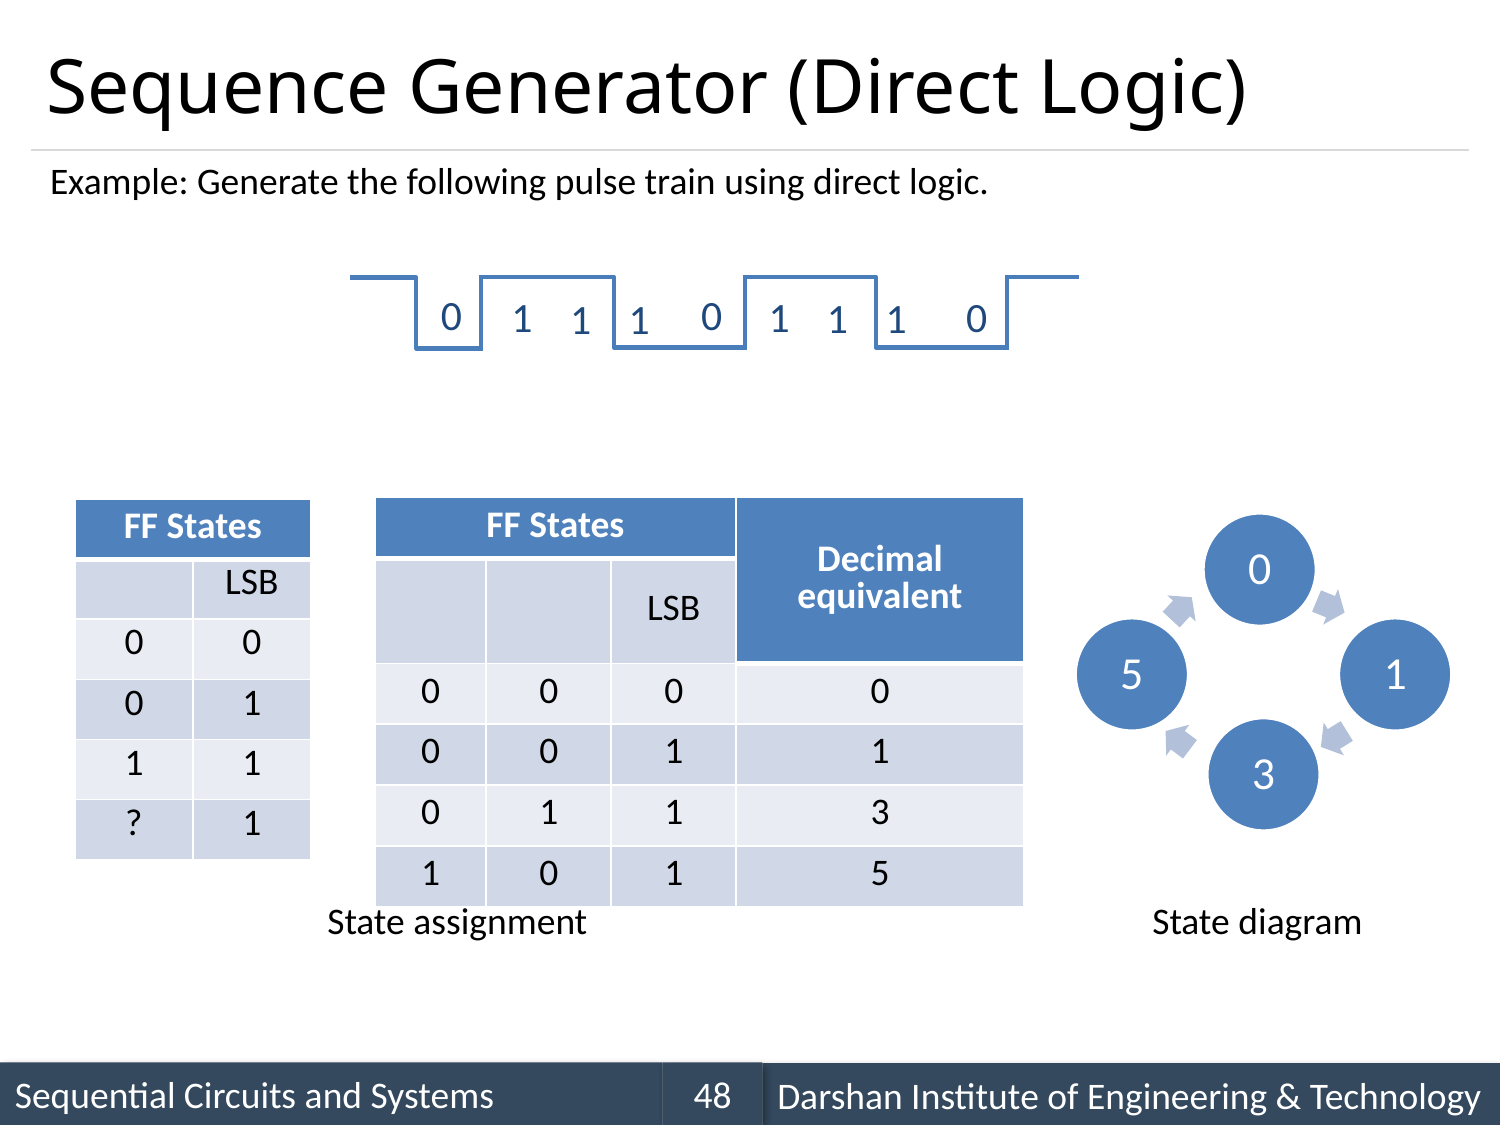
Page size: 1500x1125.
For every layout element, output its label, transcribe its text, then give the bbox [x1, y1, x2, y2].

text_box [1162, 720, 1194, 760]
table_cell 0 [612, 664, 735, 723]
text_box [1166, 588, 1197, 628]
table_cell LSB [612, 561, 735, 663]
title Sequence Generator (Direct Logic) [31, 17, 1469, 150]
table_cell 1 [487, 786, 610, 845]
table_cell 0 [737, 666, 1023, 723]
table_cell 0 [376, 786, 485, 845]
table_cell 0 [376, 725, 485, 784]
table_cell 0 [76, 620, 192, 679]
text_box Example: Generate the following pulse train using direct logic. [35, 149, 1438, 210]
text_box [1318, 719, 1350, 759]
table_header FF States [376, 498, 735, 556]
table_cell [376, 561, 485, 663]
table_cell 0 [194, 620, 310, 679]
table_cell 1 [76, 740, 192, 799]
table_cell 0 [376, 664, 485, 723]
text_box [1206, 717, 1321, 832]
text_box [349, 277, 477, 349]
table_cell LSB [194, 562, 310, 618]
table_cell 1 [612, 725, 735, 784]
text_box State diagram [1137, 889, 1381, 950]
text_box State assignment [312, 889, 613, 950]
table_cell 0 [487, 725, 610, 784]
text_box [742, 276, 1006, 348]
table_cell 1 [612, 786, 735, 845]
table_cell 5 [737, 847, 1023, 906]
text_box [480, 276, 741, 348]
table_cell [76, 562, 192, 618]
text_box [1202, 512, 1317, 627]
table_cell 0 [487, 664, 610, 723]
table_cell 0 [487, 847, 610, 889]
table_cell [487, 561, 610, 663]
table_cell 1 [737, 725, 1023, 784]
table_header Decimal equivalent [737, 498, 1023, 661]
table_cell 1 [194, 680, 310, 739]
table_cell 3 [737, 786, 1023, 845]
table_cell 1 [194, 740, 310, 799]
table_cell 1 [612, 847, 735, 906]
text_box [1315, 587, 1346, 627]
table_cell 1 [376, 847, 485, 889]
table_cell 0 [76, 680, 192, 739]
table_cell 1 [194, 800, 310, 859]
table_cell ? [76, 800, 192, 859]
table_header FF States [76, 500, 310, 557]
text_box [1074, 617, 1190, 732]
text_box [1337, 617, 1453, 732]
